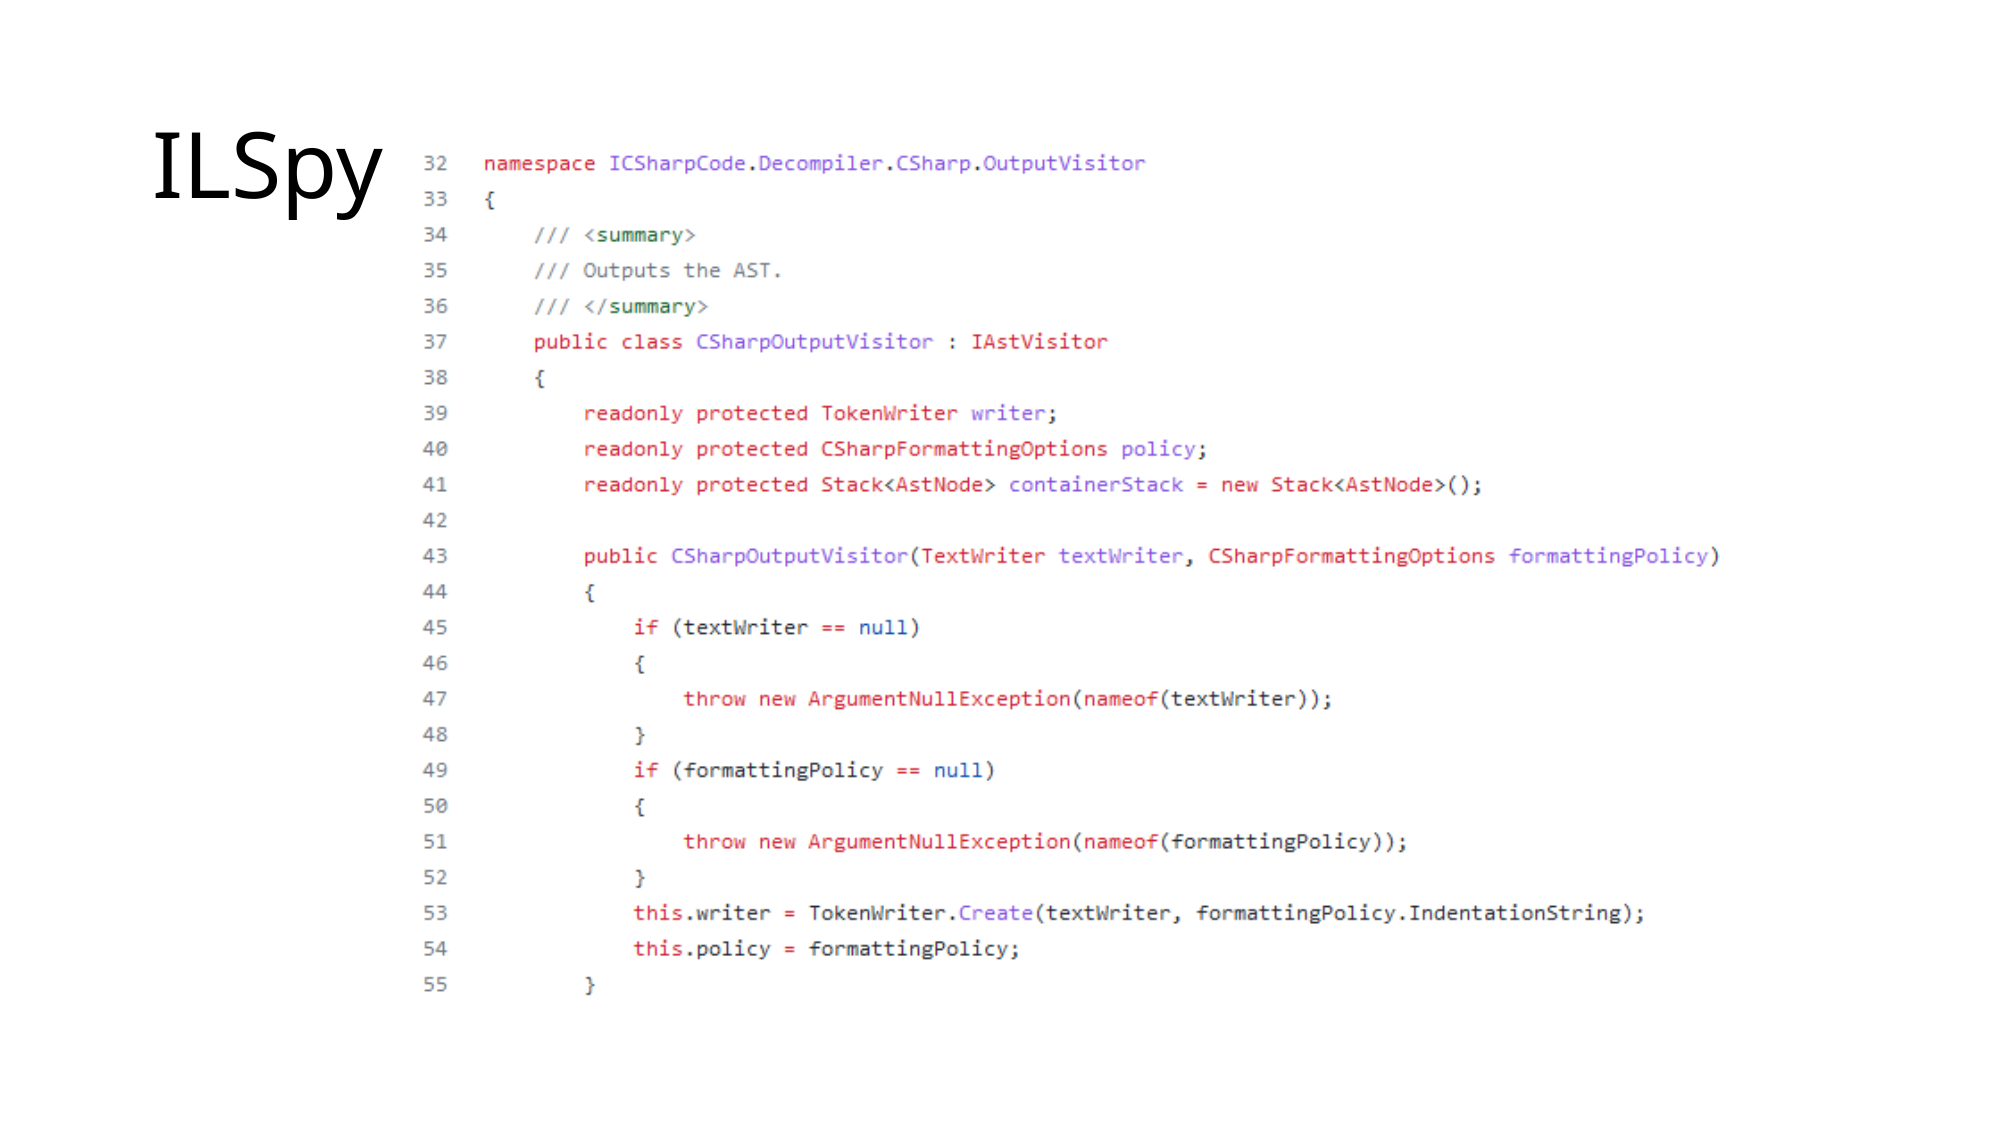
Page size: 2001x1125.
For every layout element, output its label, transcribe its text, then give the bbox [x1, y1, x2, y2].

picture [393, 142, 1734, 1006]
title ILSpy [137, 59, 1863, 278]
